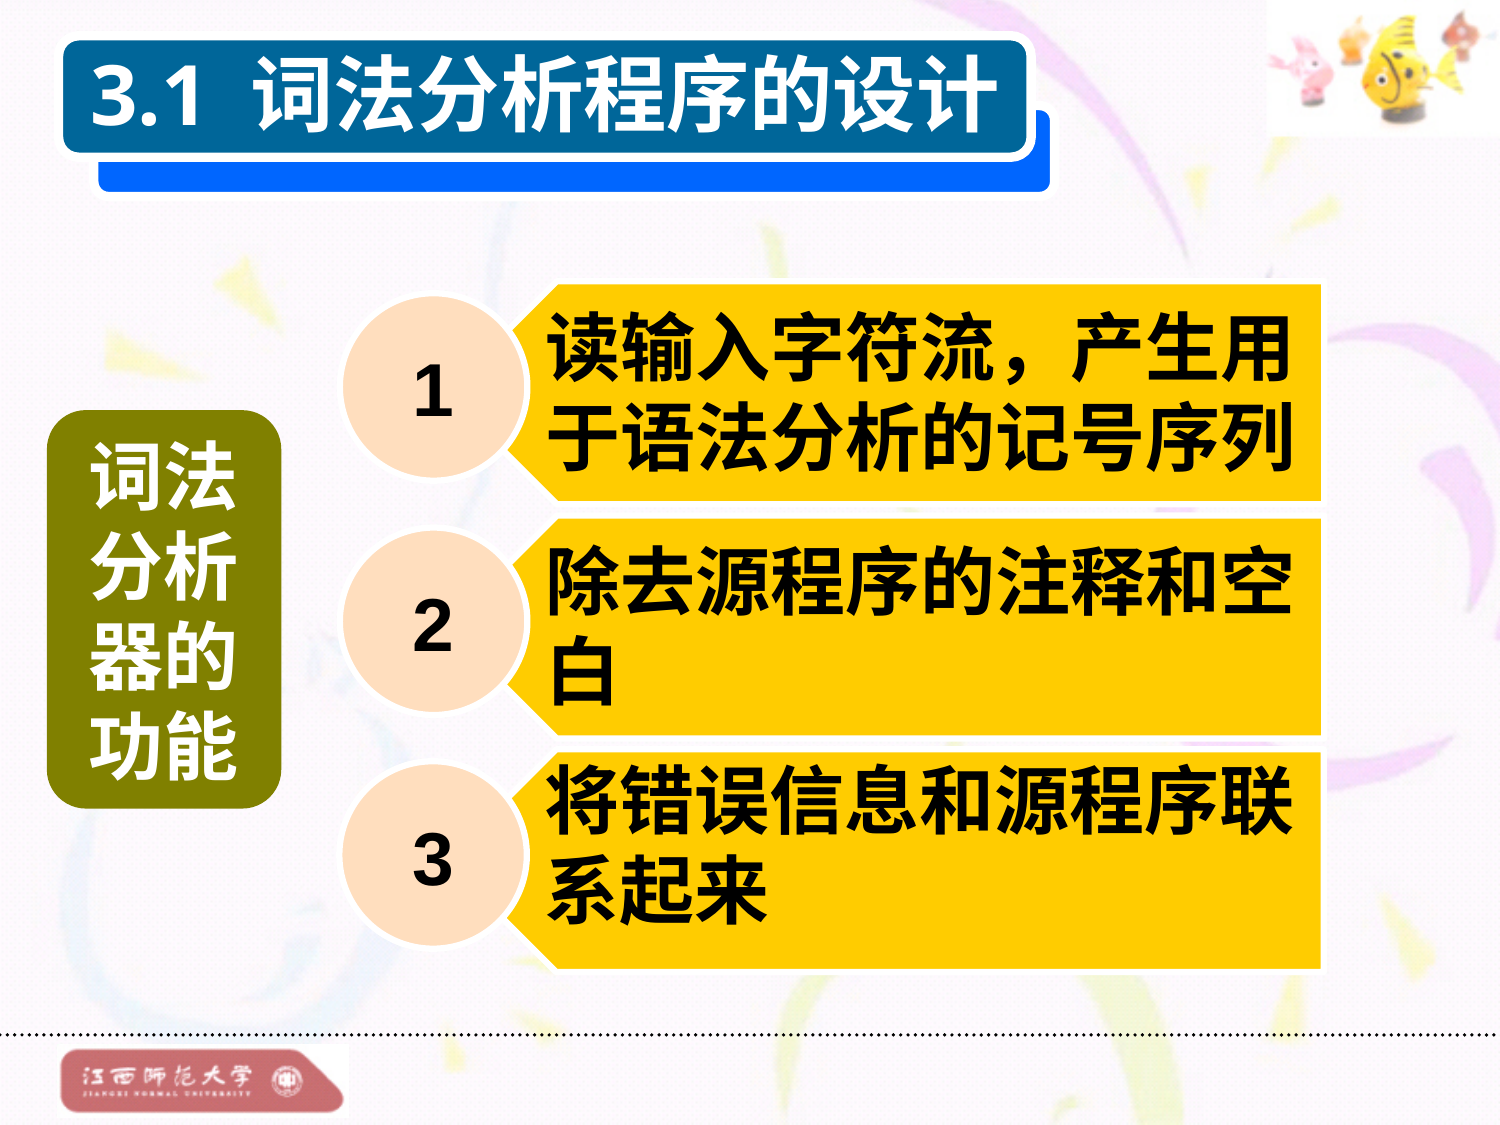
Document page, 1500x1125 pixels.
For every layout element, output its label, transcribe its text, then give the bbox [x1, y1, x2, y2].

text_box 3.1 词法分析程序的设计 [58, 35, 1032, 158]
picture [0, 0, 1500, 1125]
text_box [339, 746, 1324, 973]
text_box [339, 515, 1325, 739]
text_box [339, 281, 1325, 505]
text_box 词法分析器的功能 [46, 410, 282, 809]
text_box [93, 105, 1055, 197]
